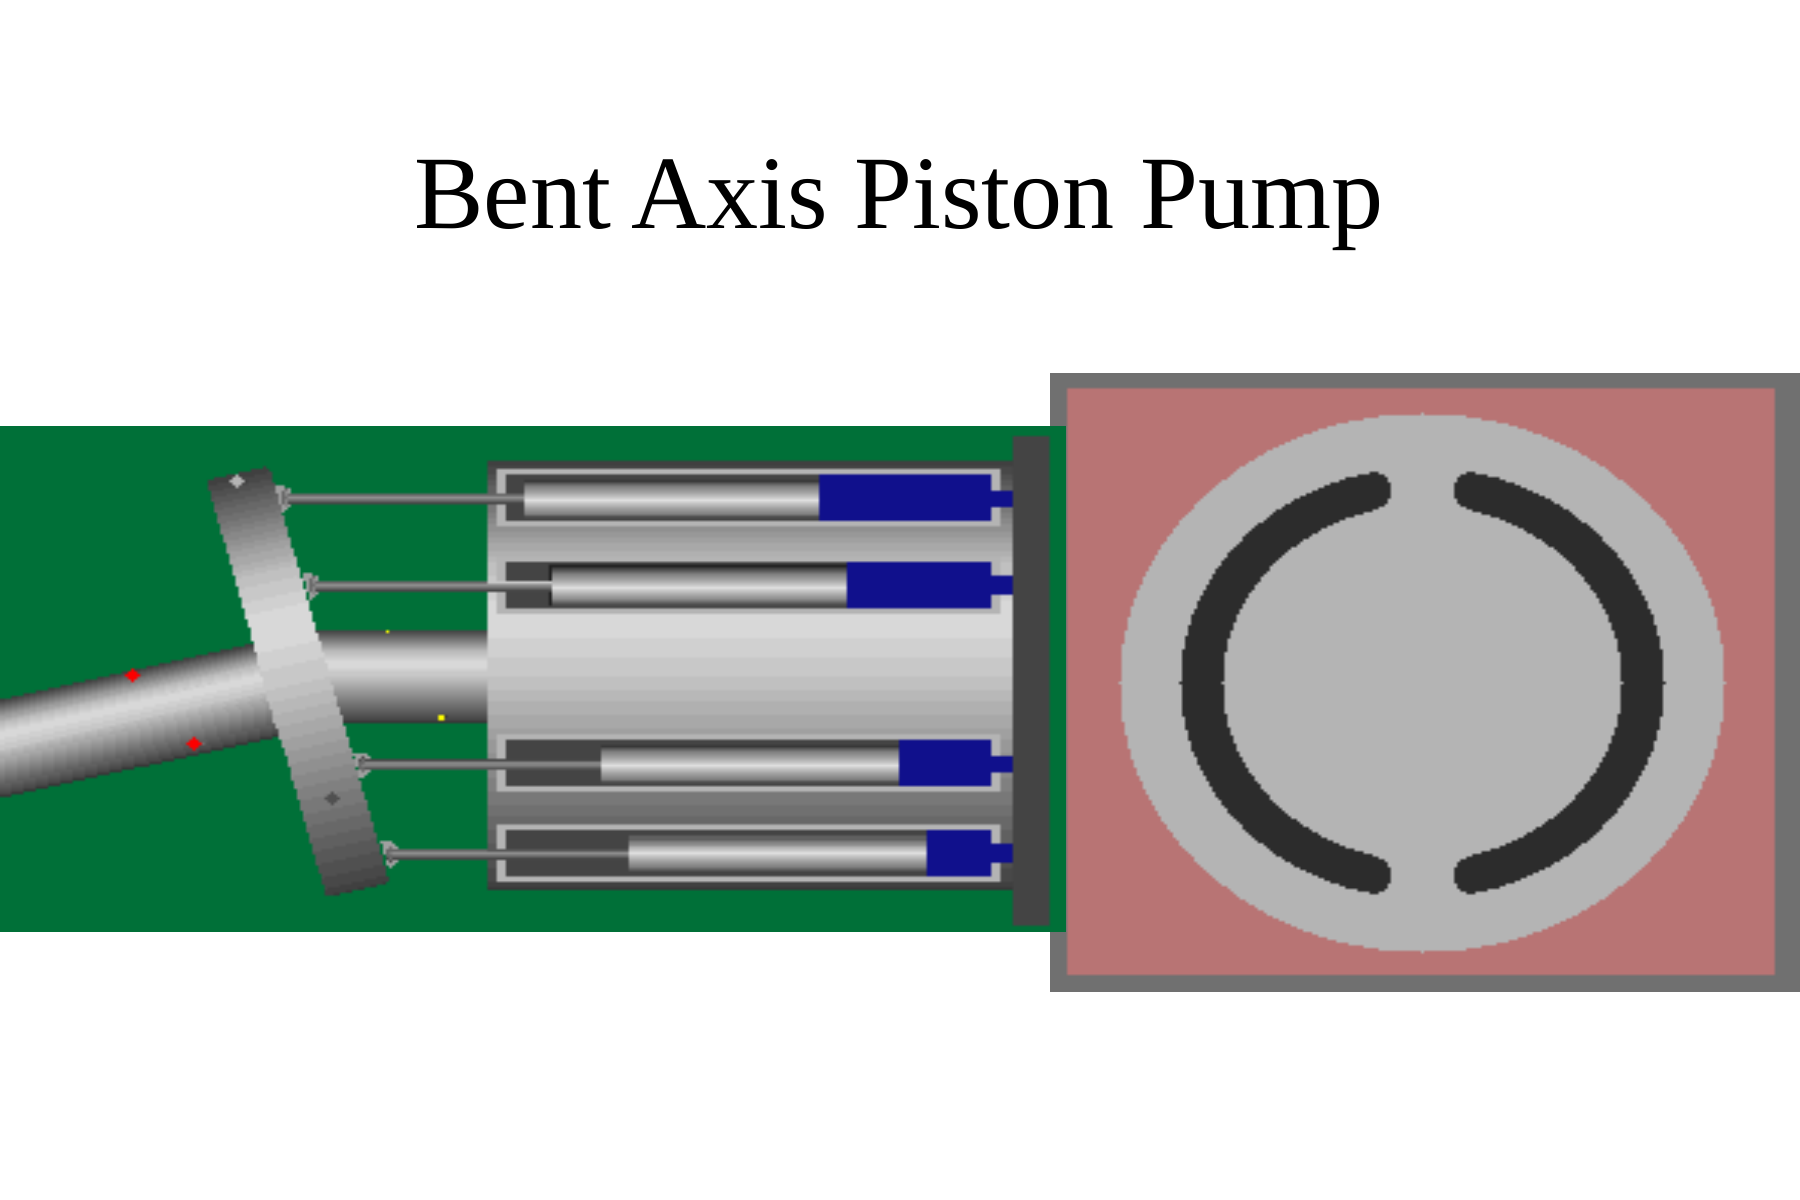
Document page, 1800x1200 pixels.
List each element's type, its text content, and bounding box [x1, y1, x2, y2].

picture [0, 373, 1800, 992]
text_box Bent Axis Piston Pump [90, 66, 1710, 307]
